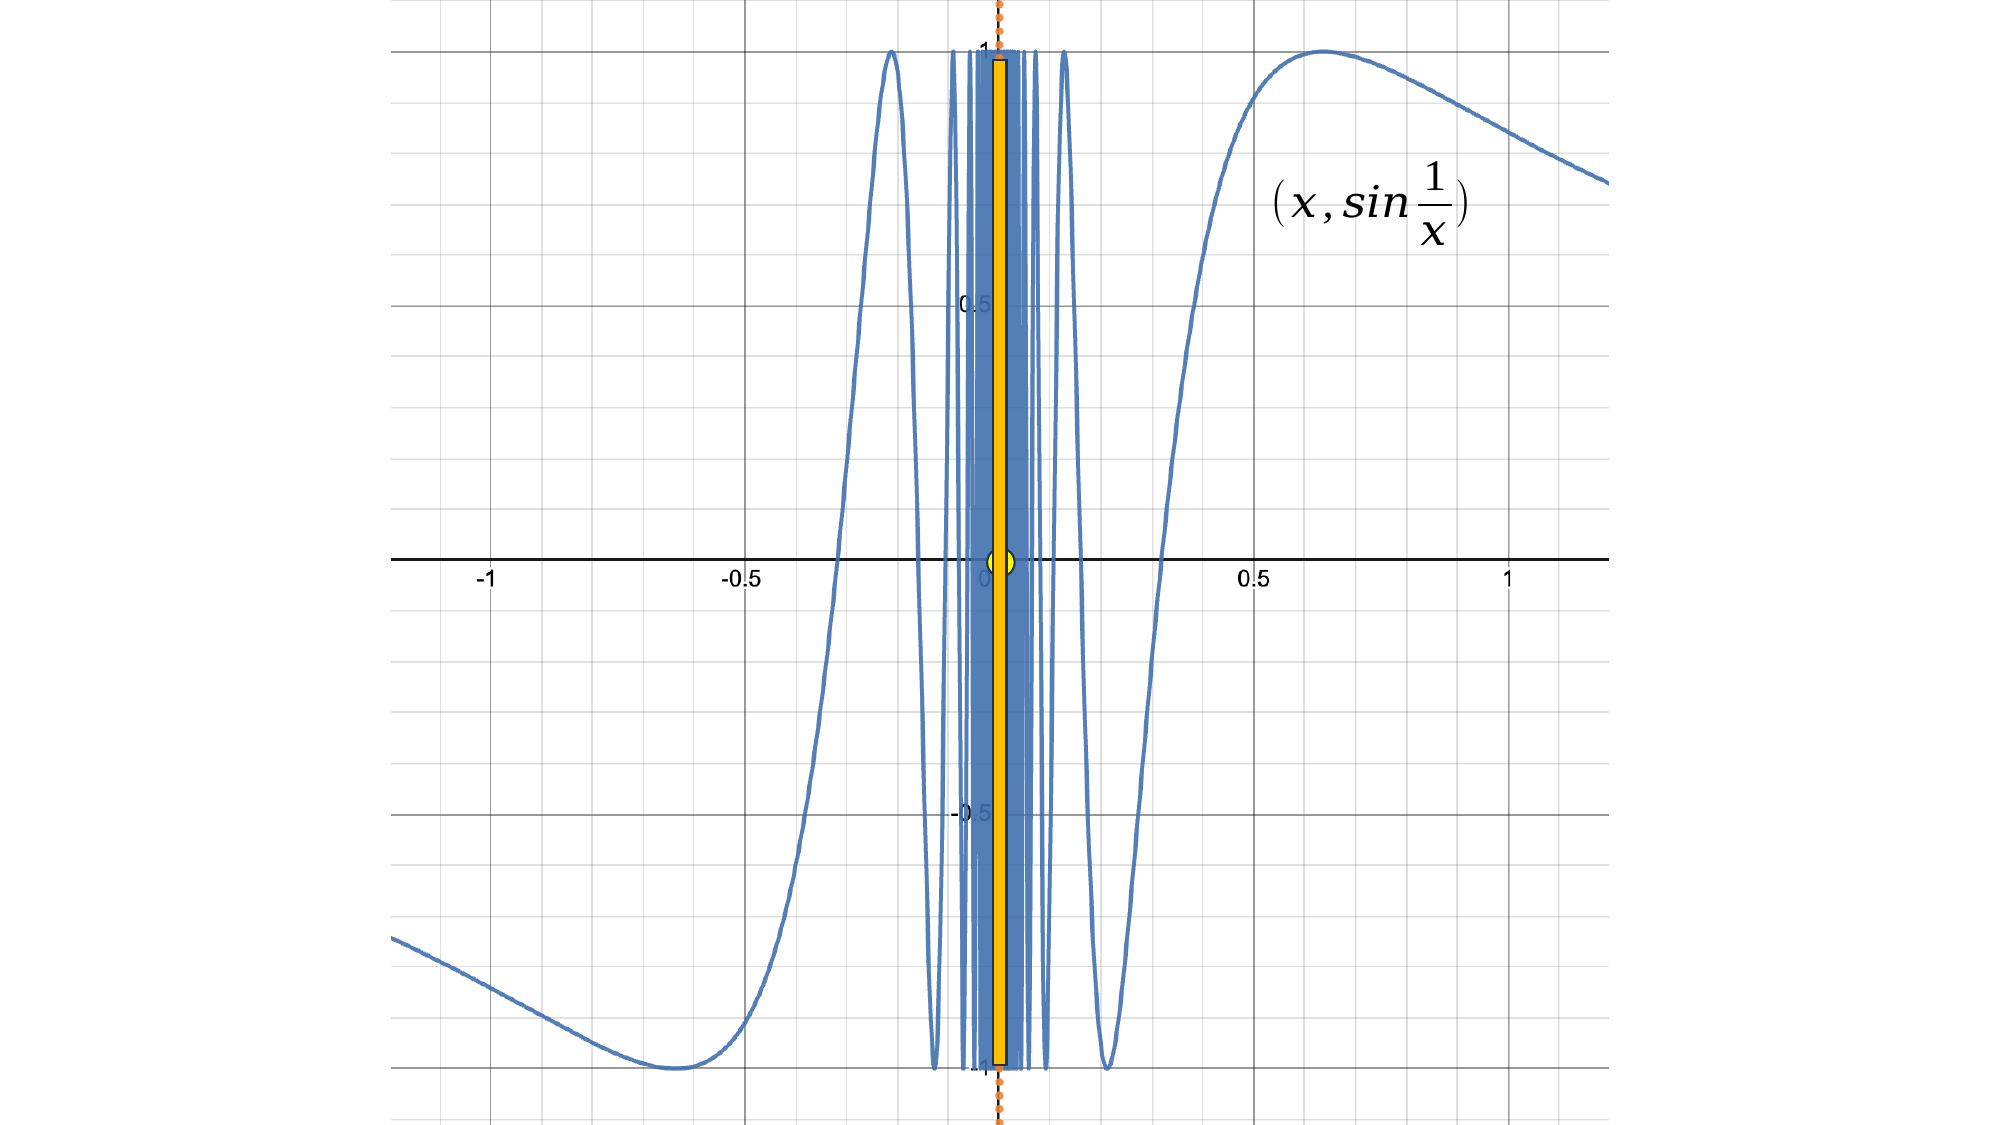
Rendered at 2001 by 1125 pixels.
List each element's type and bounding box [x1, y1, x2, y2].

picture [391, 0, 1609, 1125]
